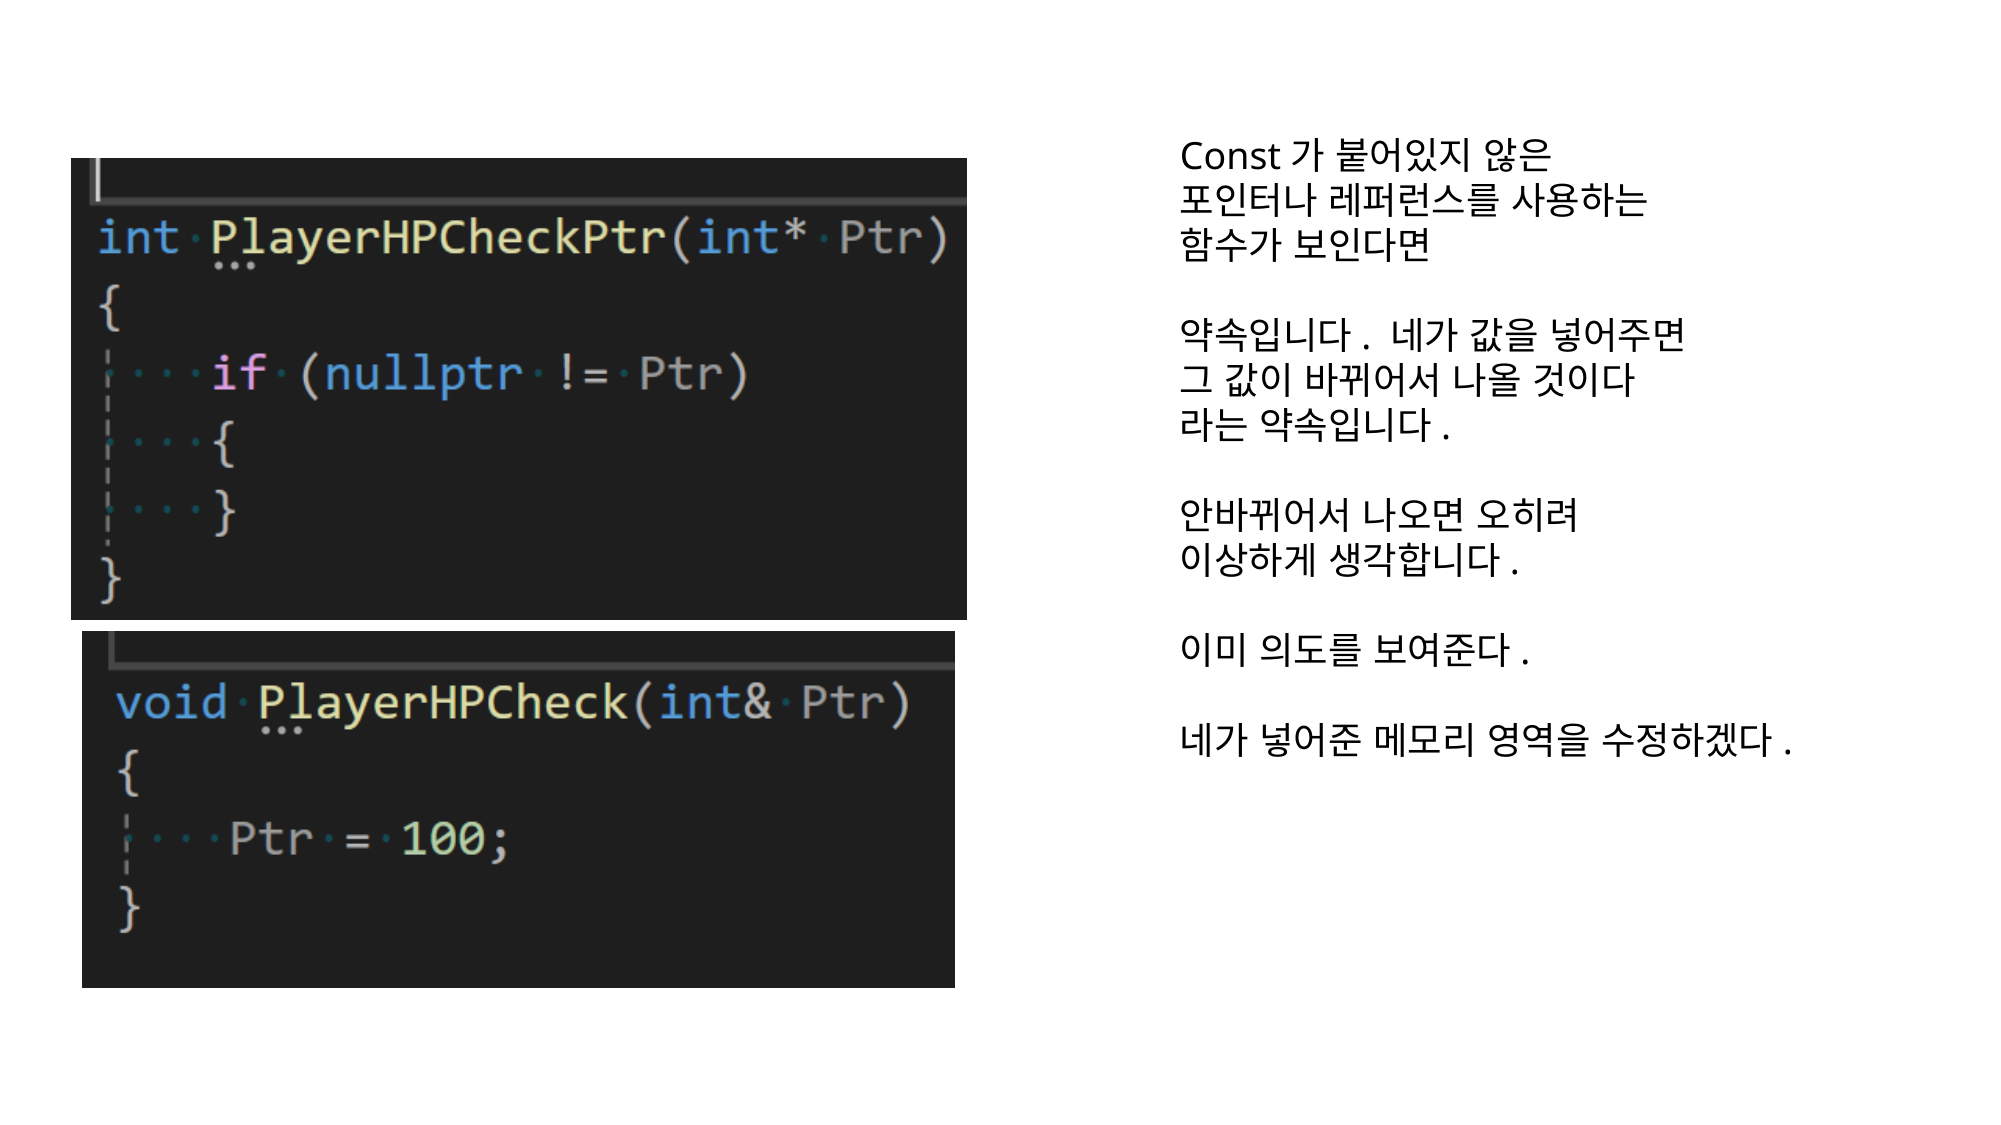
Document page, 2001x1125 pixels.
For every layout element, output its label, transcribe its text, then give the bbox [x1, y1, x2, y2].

picture [70, 157, 967, 620]
picture [82, 630, 956, 988]
text_box Const가 붙어있지 않은 포인터나 레퍼런스를 사용하는 함수가 보인다면 약속입니다. 네가 값을 넣어주면 그 값이 바뀌어서 나올 것이다 라는 약속입니다. 안바뀌어서 나오면 오히려 이상하게 생각합니다. 이미 의도를 보여준다. 네가 넣어준 메모리 영역을 수정하겠다. [1165, 124, 1808, 770]
